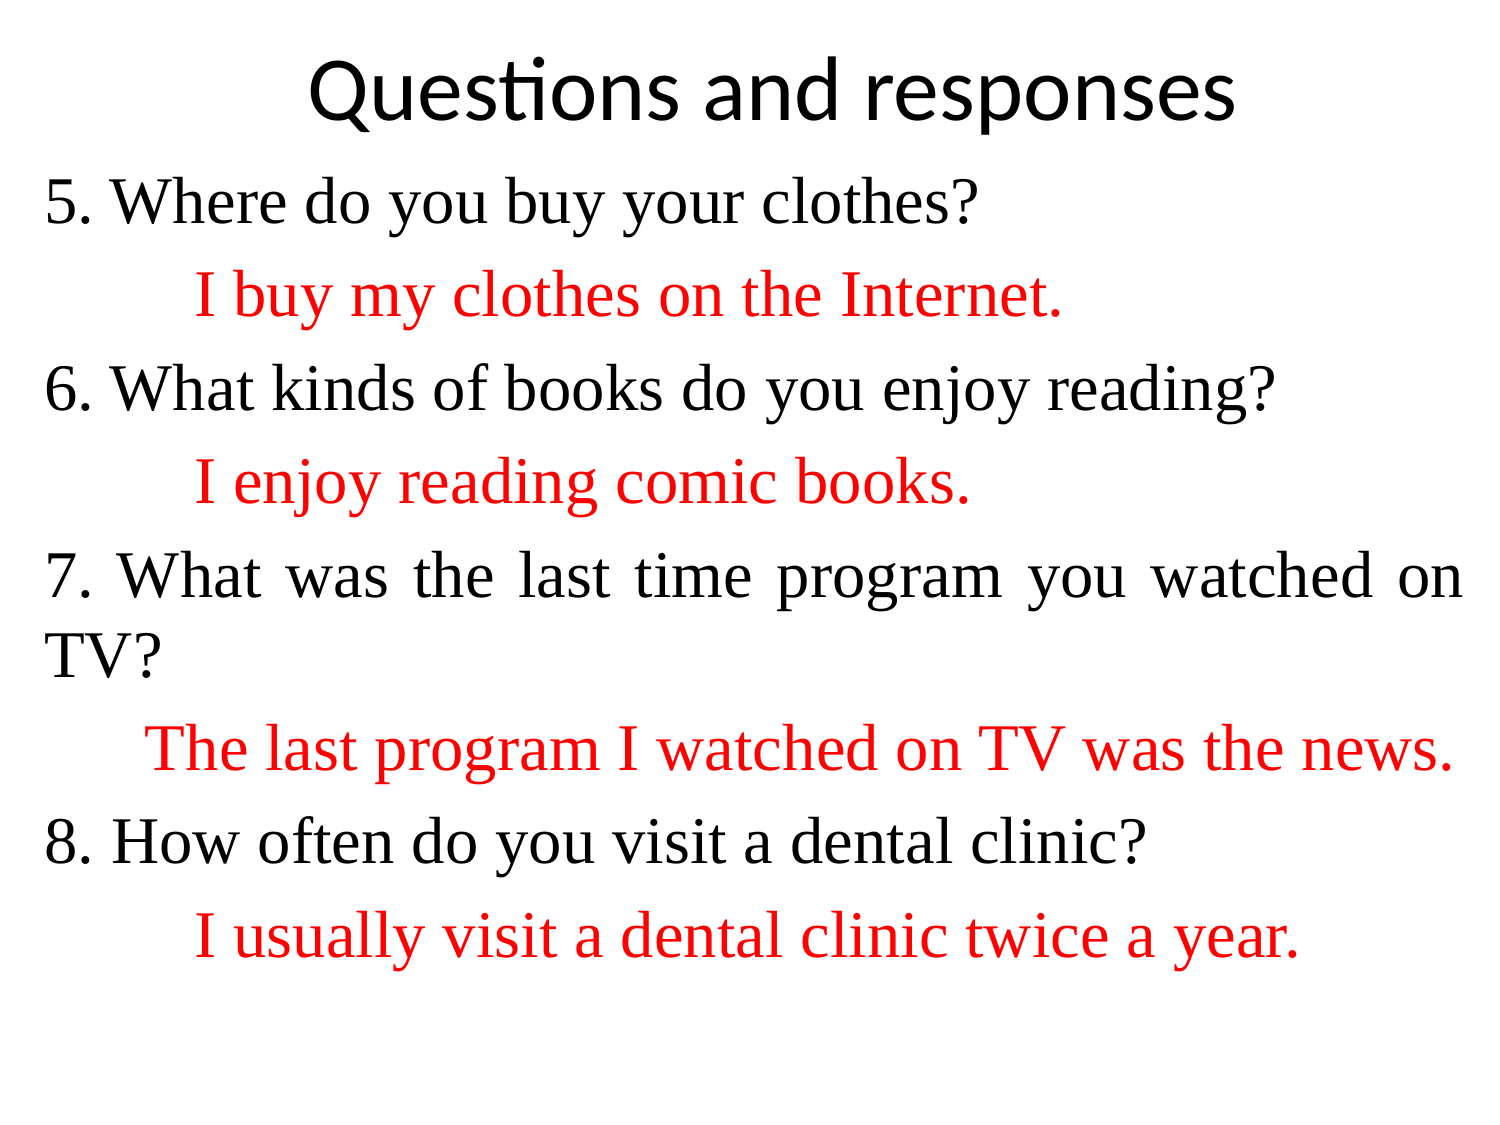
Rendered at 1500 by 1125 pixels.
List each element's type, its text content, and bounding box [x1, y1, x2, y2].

title Questions and responses [100, 19, 1447, 149]
subtitle 5. Where do you buy your clothes? I buy my clothes on the Internet. 6. What kinds of books do you enjoy reading? I enjoy reading comic books. 7. What was the last time program you watched on TV? The last program I watched on TV was the news. 8. How often do you visit a dental clinic? I usually visit a dental clinic twice a year. [29, 149, 1483, 1071]
